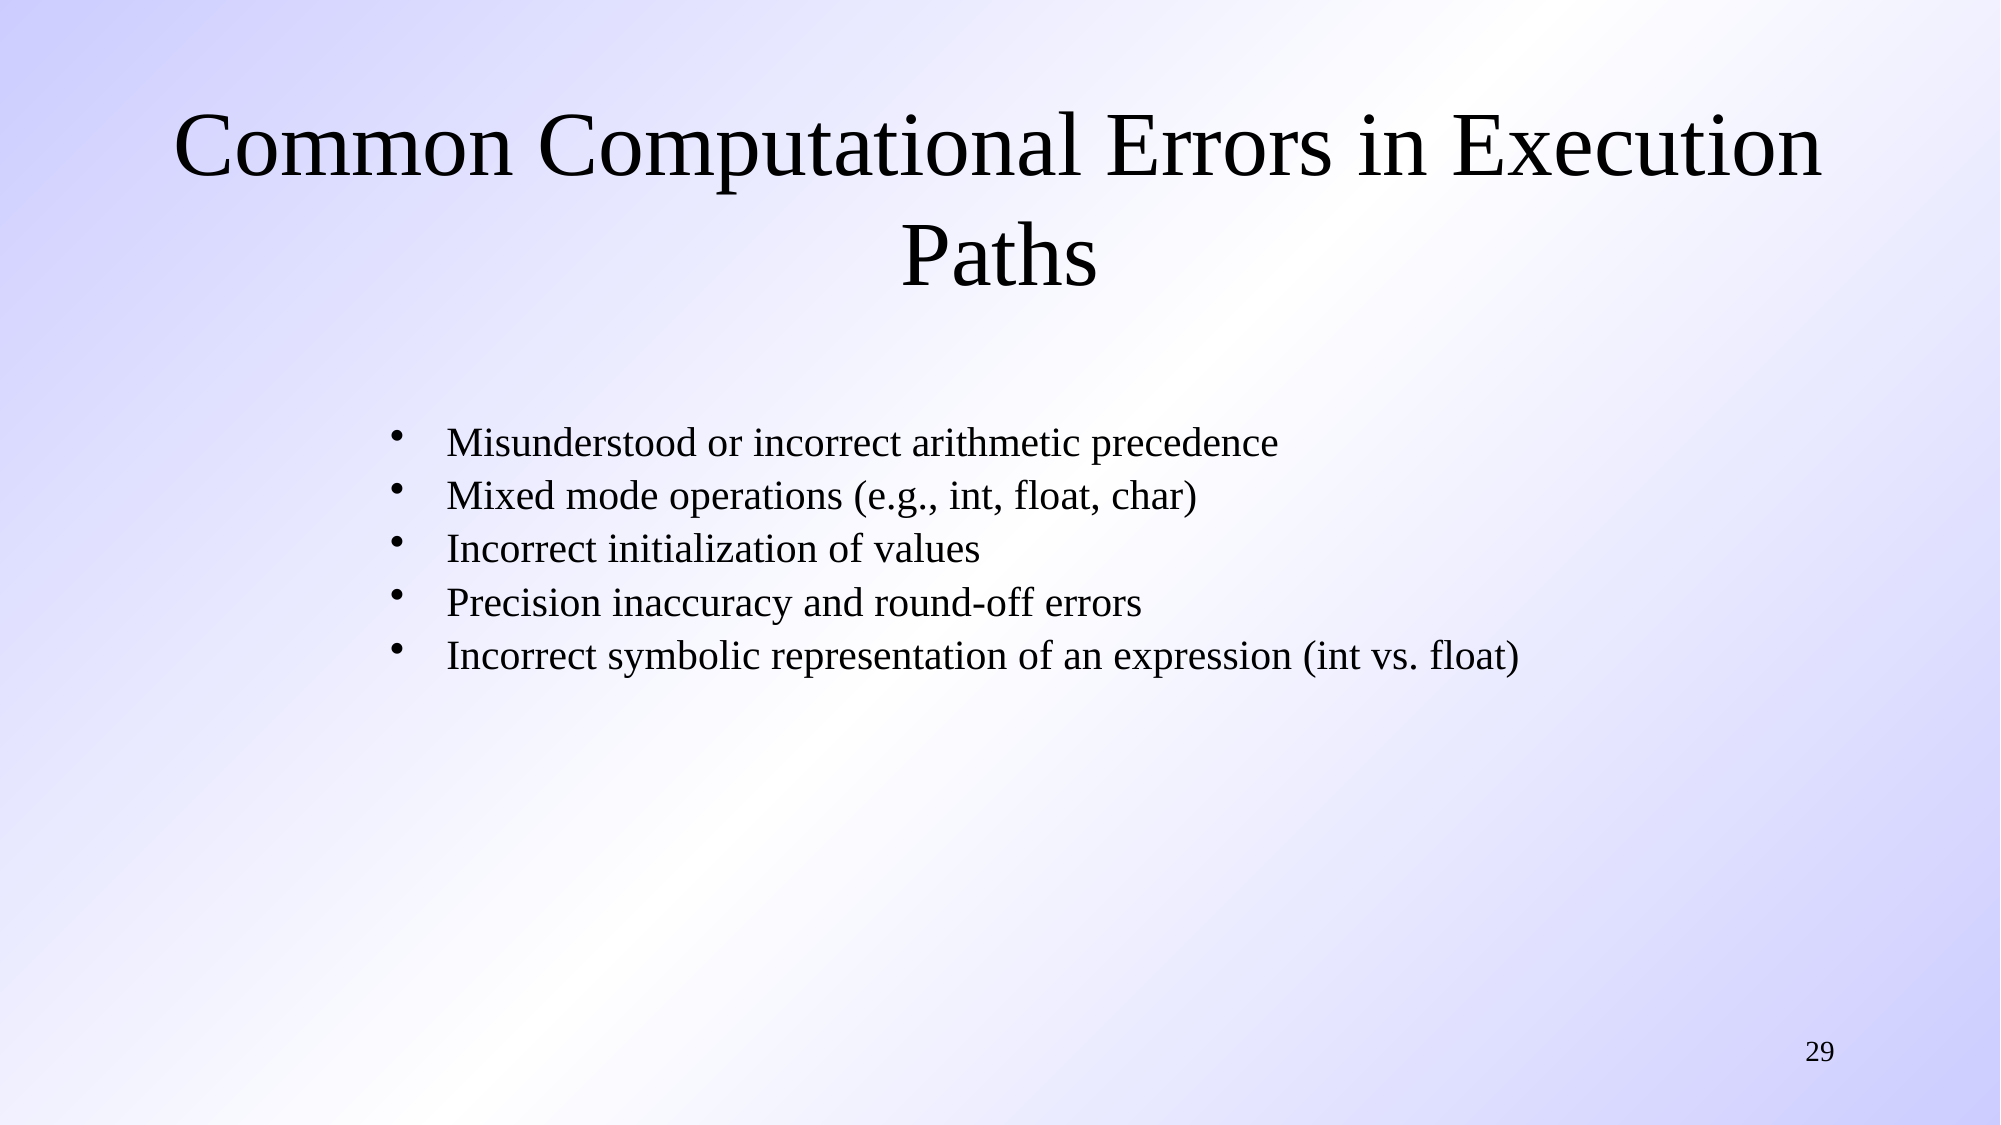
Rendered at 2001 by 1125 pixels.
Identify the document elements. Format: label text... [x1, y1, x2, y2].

slide_number 29 [1433, 1025, 1850, 1100]
title Common Computational Errors in Execution Paths [150, 99, 1850, 288]
list Misunderstood or incorrect arithmetic precedence Mixed mode operations (e.g., int, float, char) Incorrect initialization of values Precision inaccuracy and round-off errors Incorrect symbolic representation of an expression (int vs. float) [375, 412, 1650, 1088]
